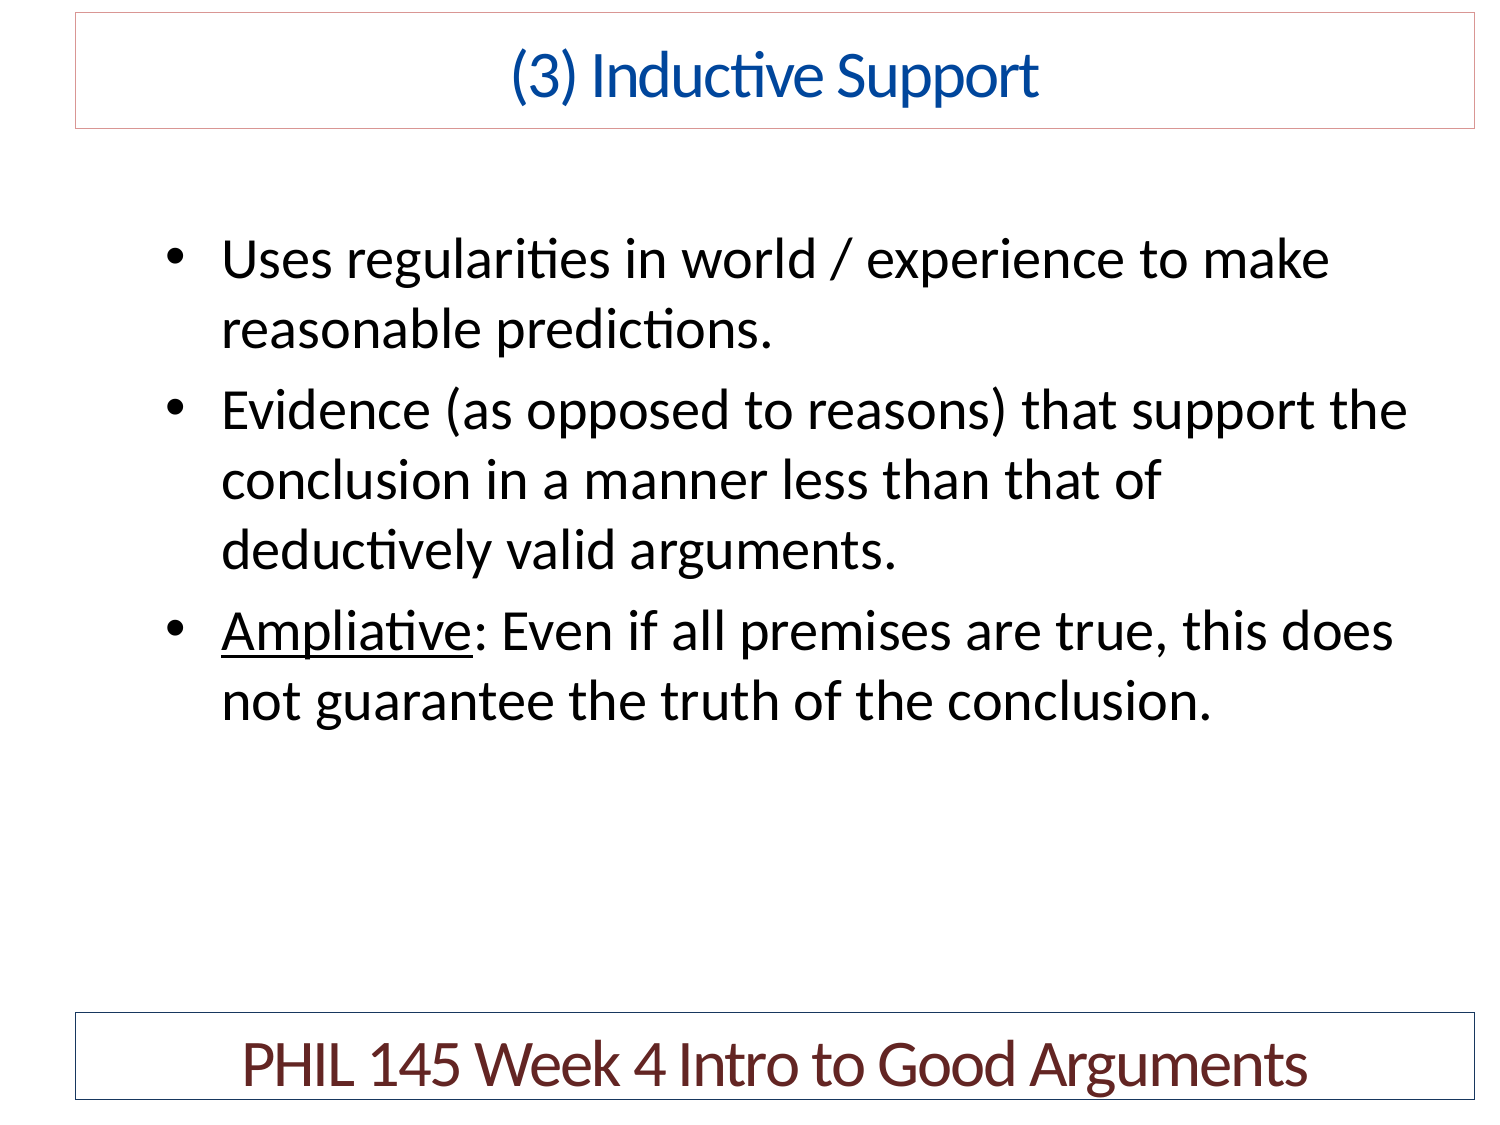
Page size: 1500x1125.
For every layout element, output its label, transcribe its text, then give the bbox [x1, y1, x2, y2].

text_box (3) Inductive Support [75, 12, 1475, 129]
text_box PHIL 145 Week 4 Intro to Good Arguments [75, 1012, 1475, 1100]
list Uses regularities in world / experience to make reasonable predictions. Evidence (as opposed to reasons) that support the conclusion in a manner less than that of deductively valid arguments. Ampliative: Even if all premises are true, this does not guarantee the truth of the conclusion. [150, 212, 1450, 1012]
